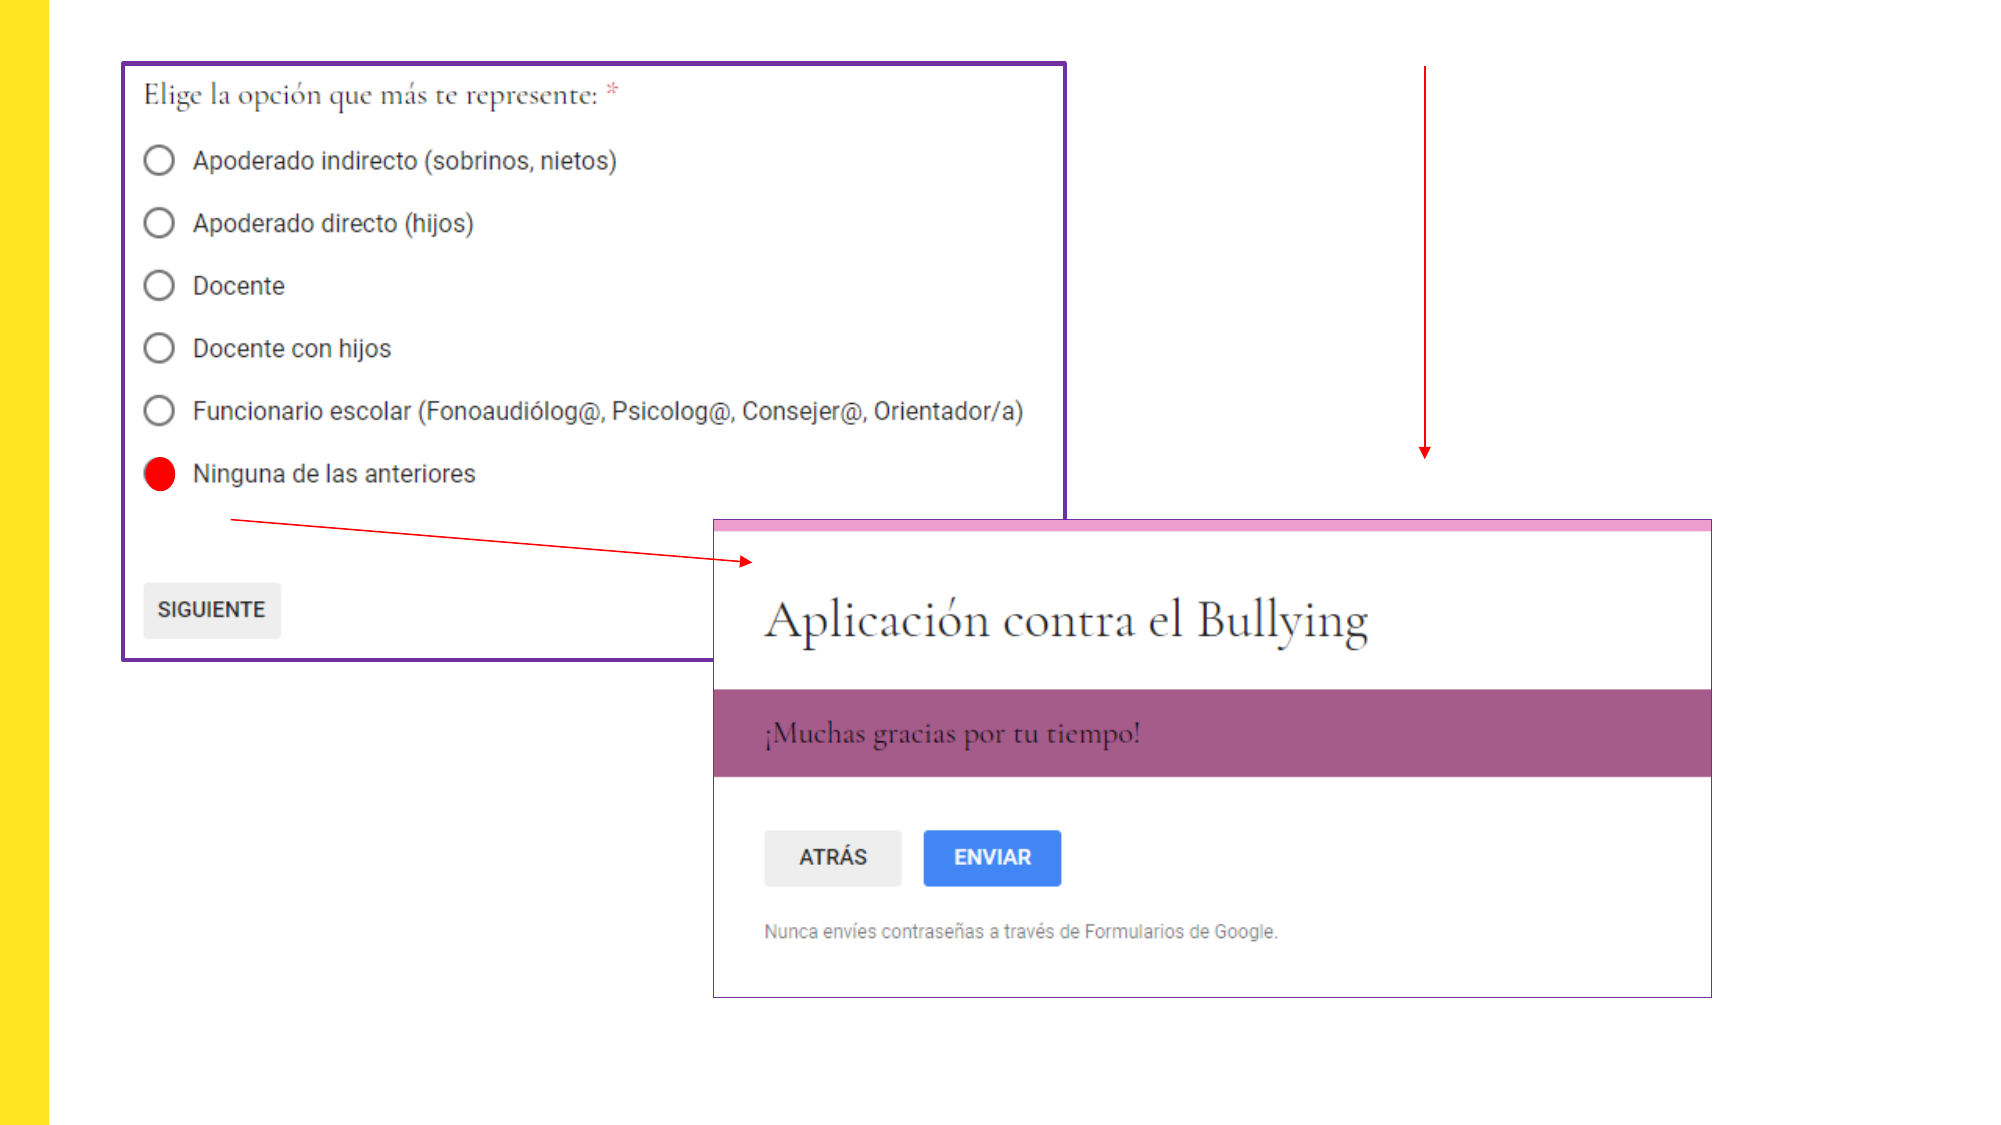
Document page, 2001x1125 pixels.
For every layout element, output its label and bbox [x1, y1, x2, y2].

text_box [0, 0, 50, 1125]
picture [124, 65, 1712, 998]
text_box [230, 519, 753, 563]
